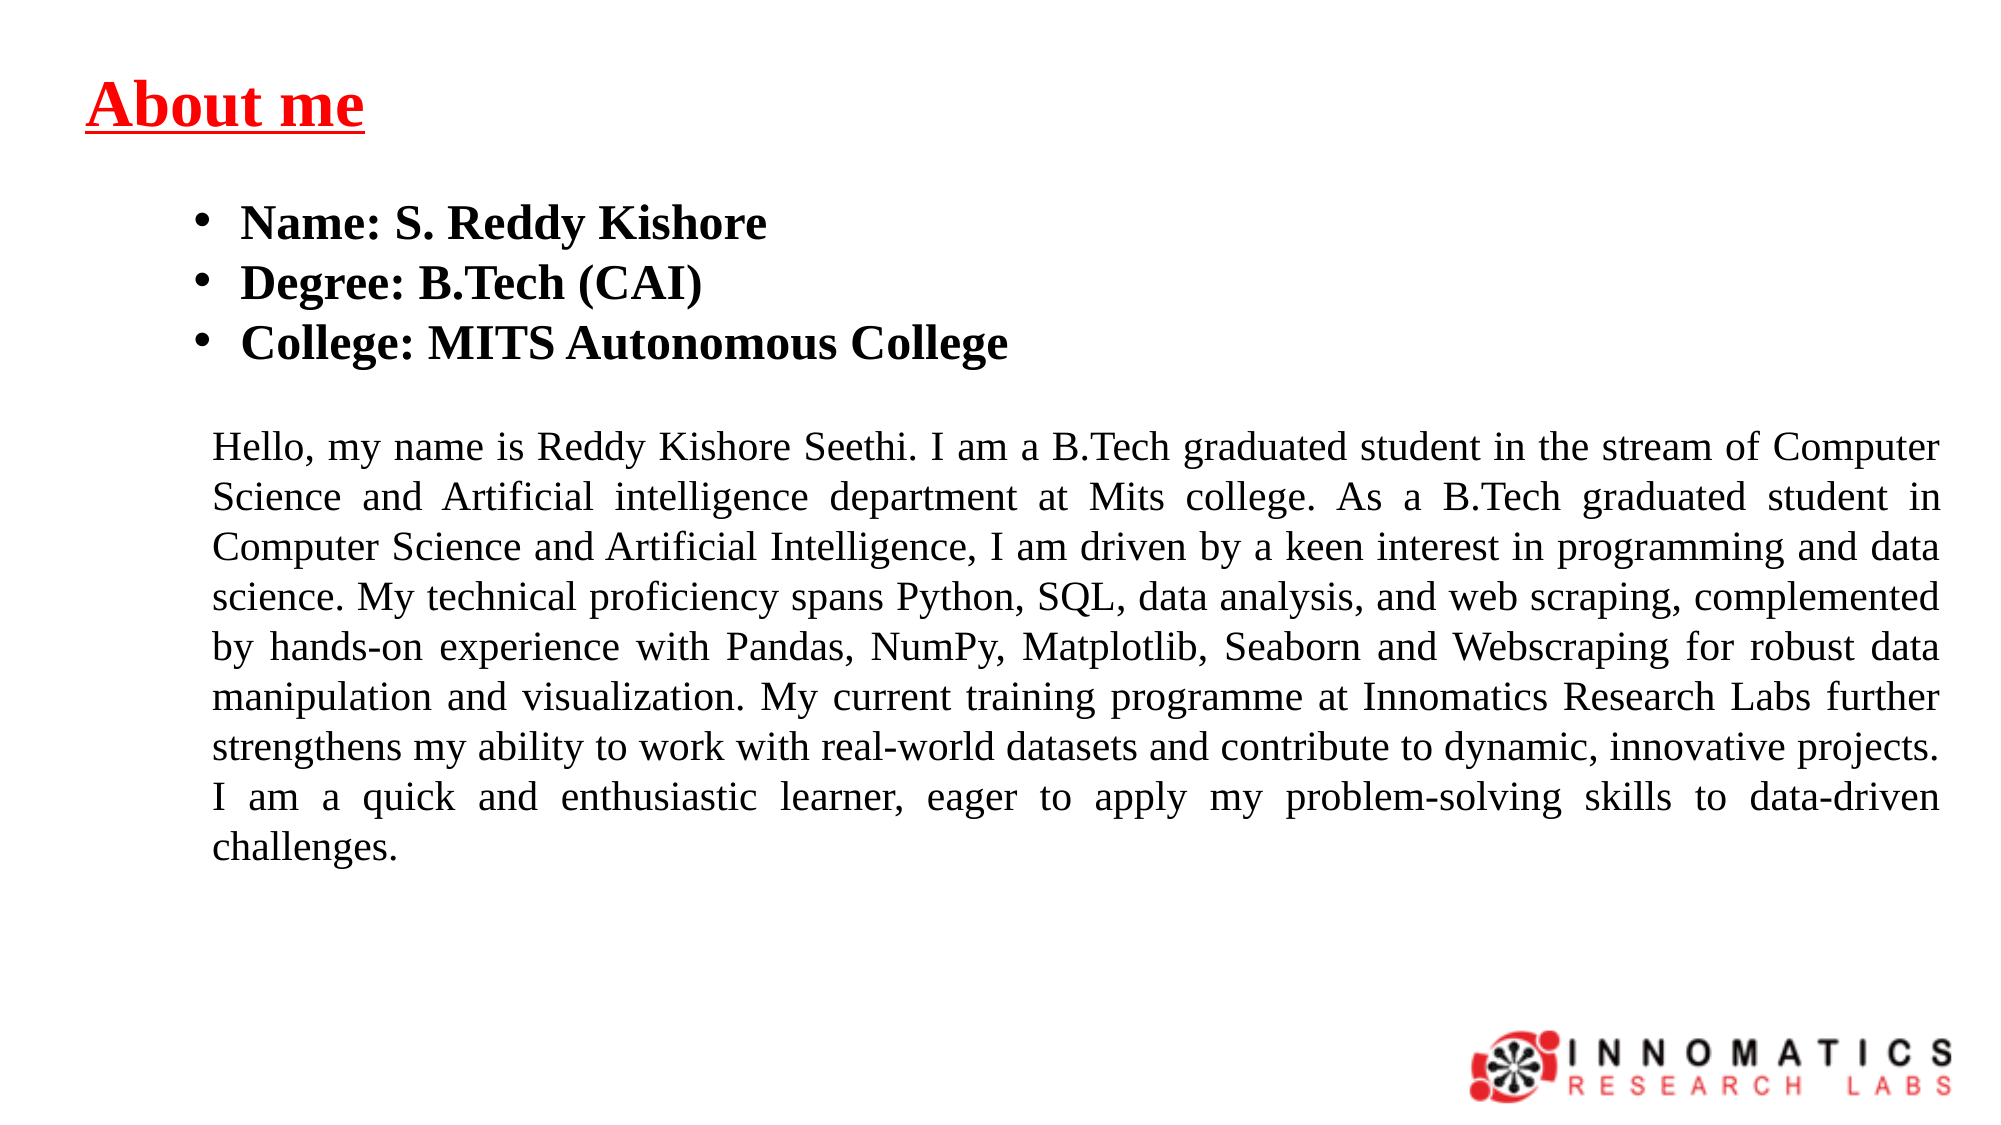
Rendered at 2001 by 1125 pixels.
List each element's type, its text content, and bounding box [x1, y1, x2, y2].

text_box Name: S. Reddy Kishore Degree: B.Tech (CAI) College: MITS Autonomous College [178, 181, 1065, 424]
text_box About me [70, 68, 1071, 148]
text_box Hello, my name is Reddy Kishore Seethi. I am a B.Tech graduated student in the stream of Computer Science and Artificial intelligence department at Mits college. As a B.Tech graduated student in Computer Science and Artificial Intelligence, I am driven by a keen interest in programming and data science. My technical proficiency spans Python, SQL, data analysis, and web scraping, complemented by hands-on experience with Pandas, NumPy, Matplotlib, Seaborn and Webscraping for robust data manipulation and visualization. My current training programme at Innomatics Research Labs further strengthens my ability to work with real-world datasets and contribute to dynamic, innovative projects. I am a quick and enthusiastic learner, eager to apply my problem-solving skills to data-driven challenges. [197, 411, 1957, 896]
picture [1445, 1014, 1975, 1125]
